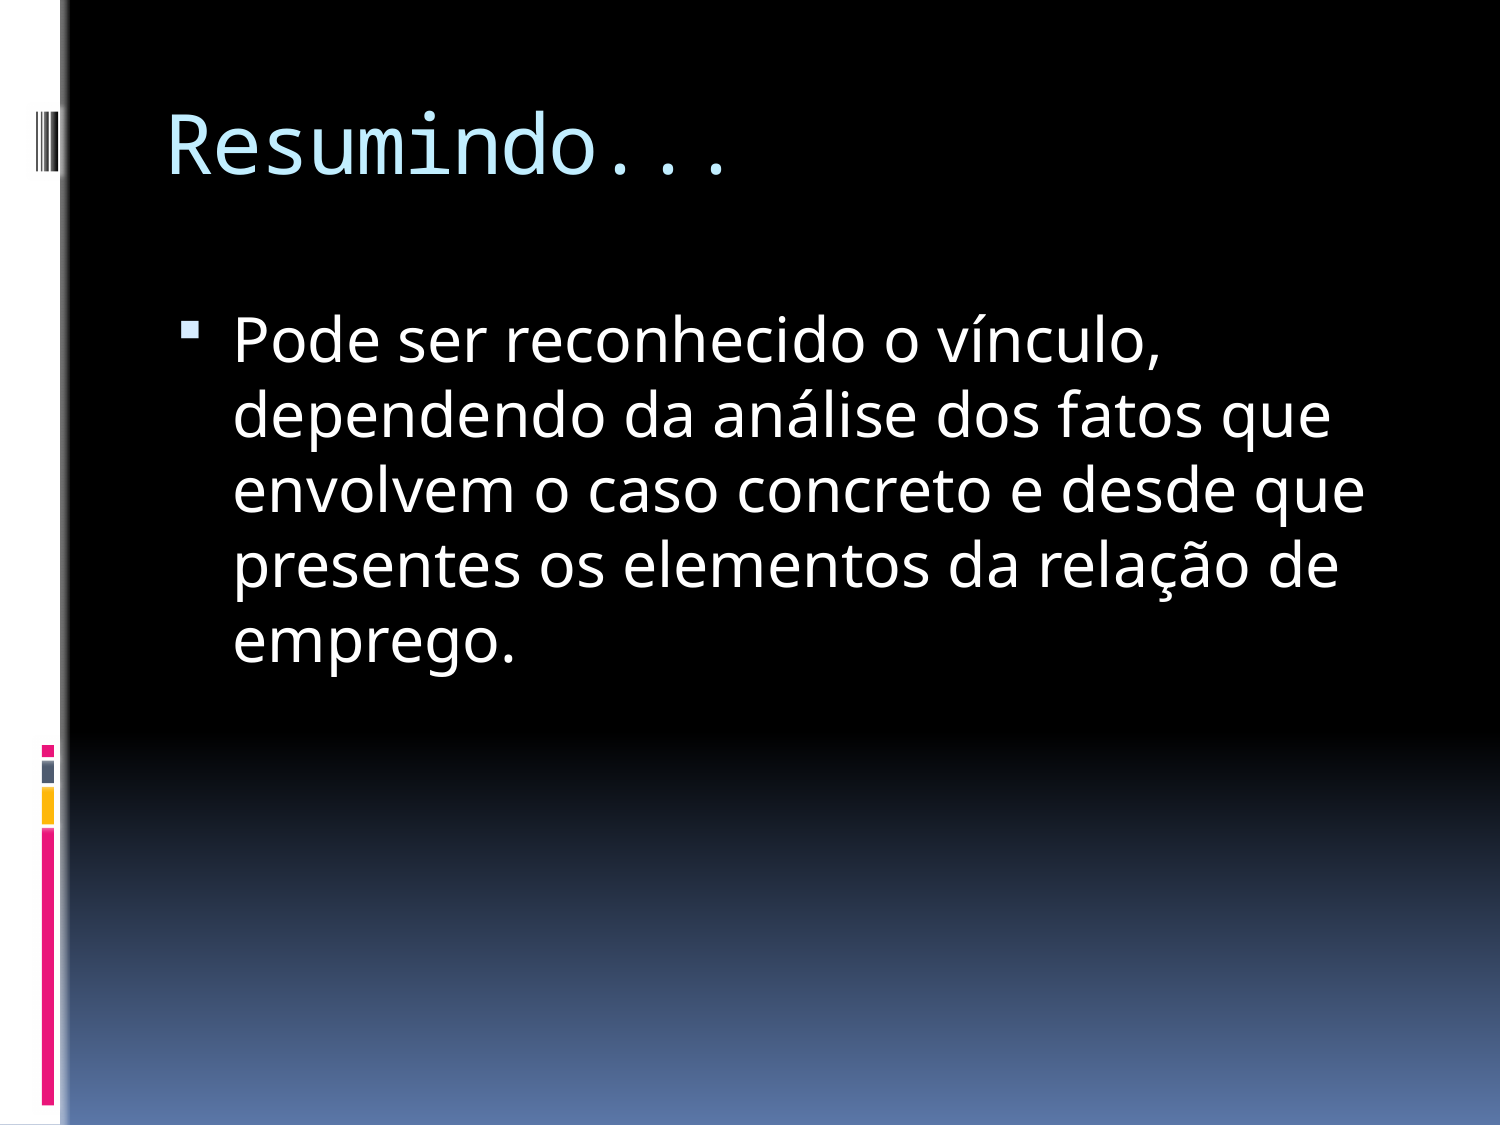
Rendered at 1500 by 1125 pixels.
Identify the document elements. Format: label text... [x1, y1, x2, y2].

list Pode ser reconhecido o vínculo, dependendo da análise dos fatos que envolvem o caso concreto e desde que presentes os elementos da relação de emprego. [150, 292, 1425, 1043]
title Resumindo... [150, 84, 1425, 235]
